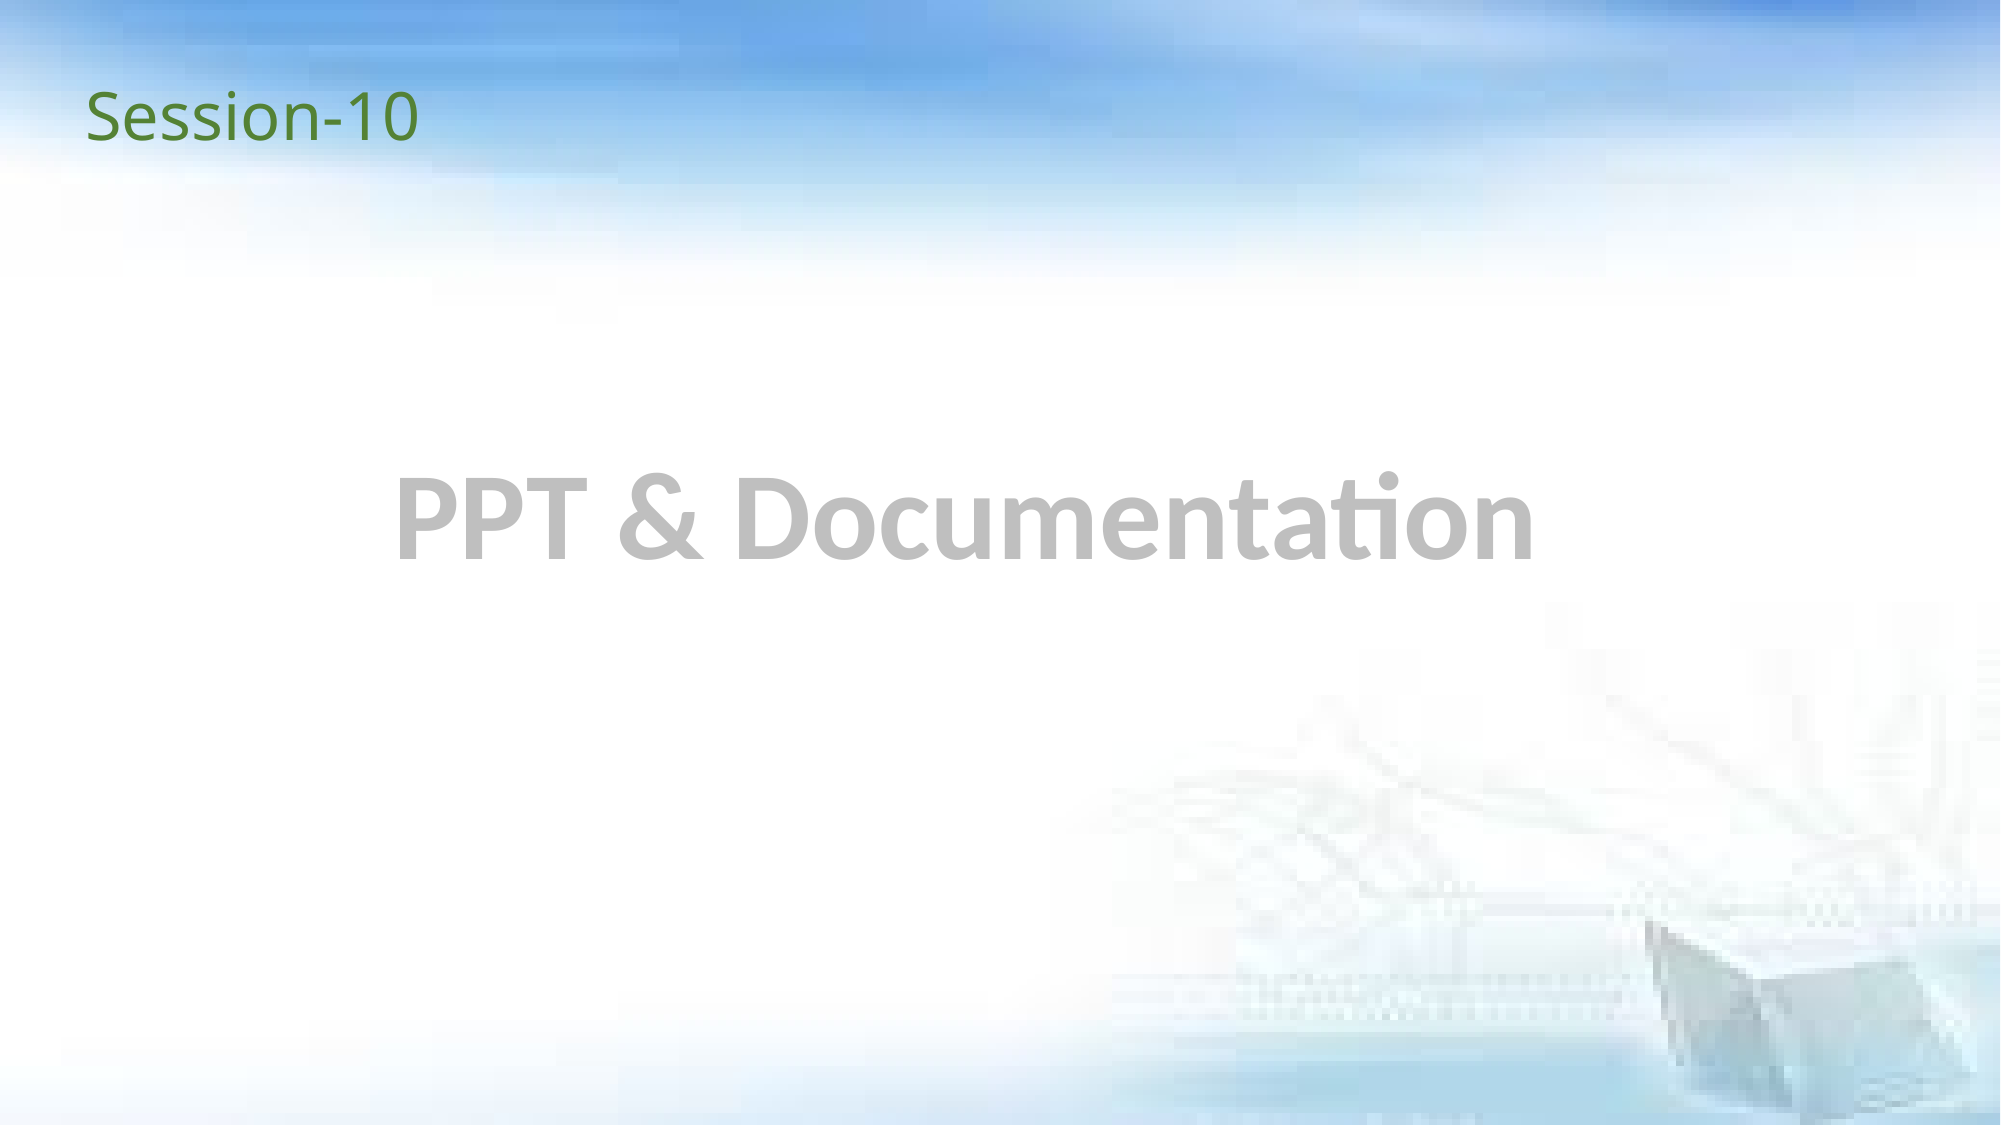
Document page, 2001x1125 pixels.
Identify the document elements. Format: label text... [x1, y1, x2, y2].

text_box PPT & Documentation [378, 426, 1554, 592]
text_box Session-10 [70, 66, 436, 161]
